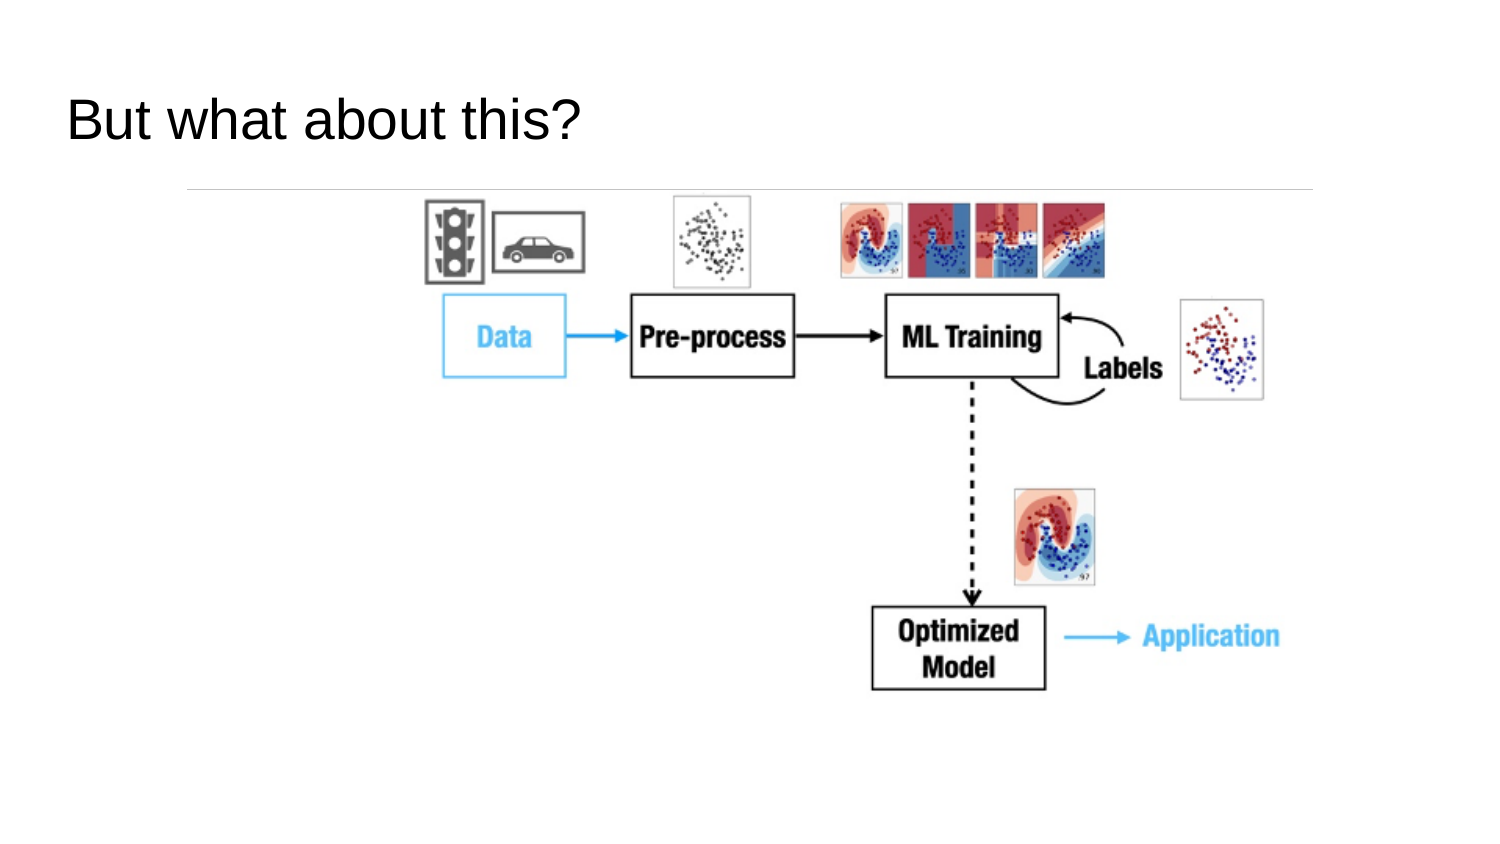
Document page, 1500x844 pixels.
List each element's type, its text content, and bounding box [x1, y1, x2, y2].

picture [187, 188, 1313, 824]
title But what about this? [51, 72, 1449, 167]
